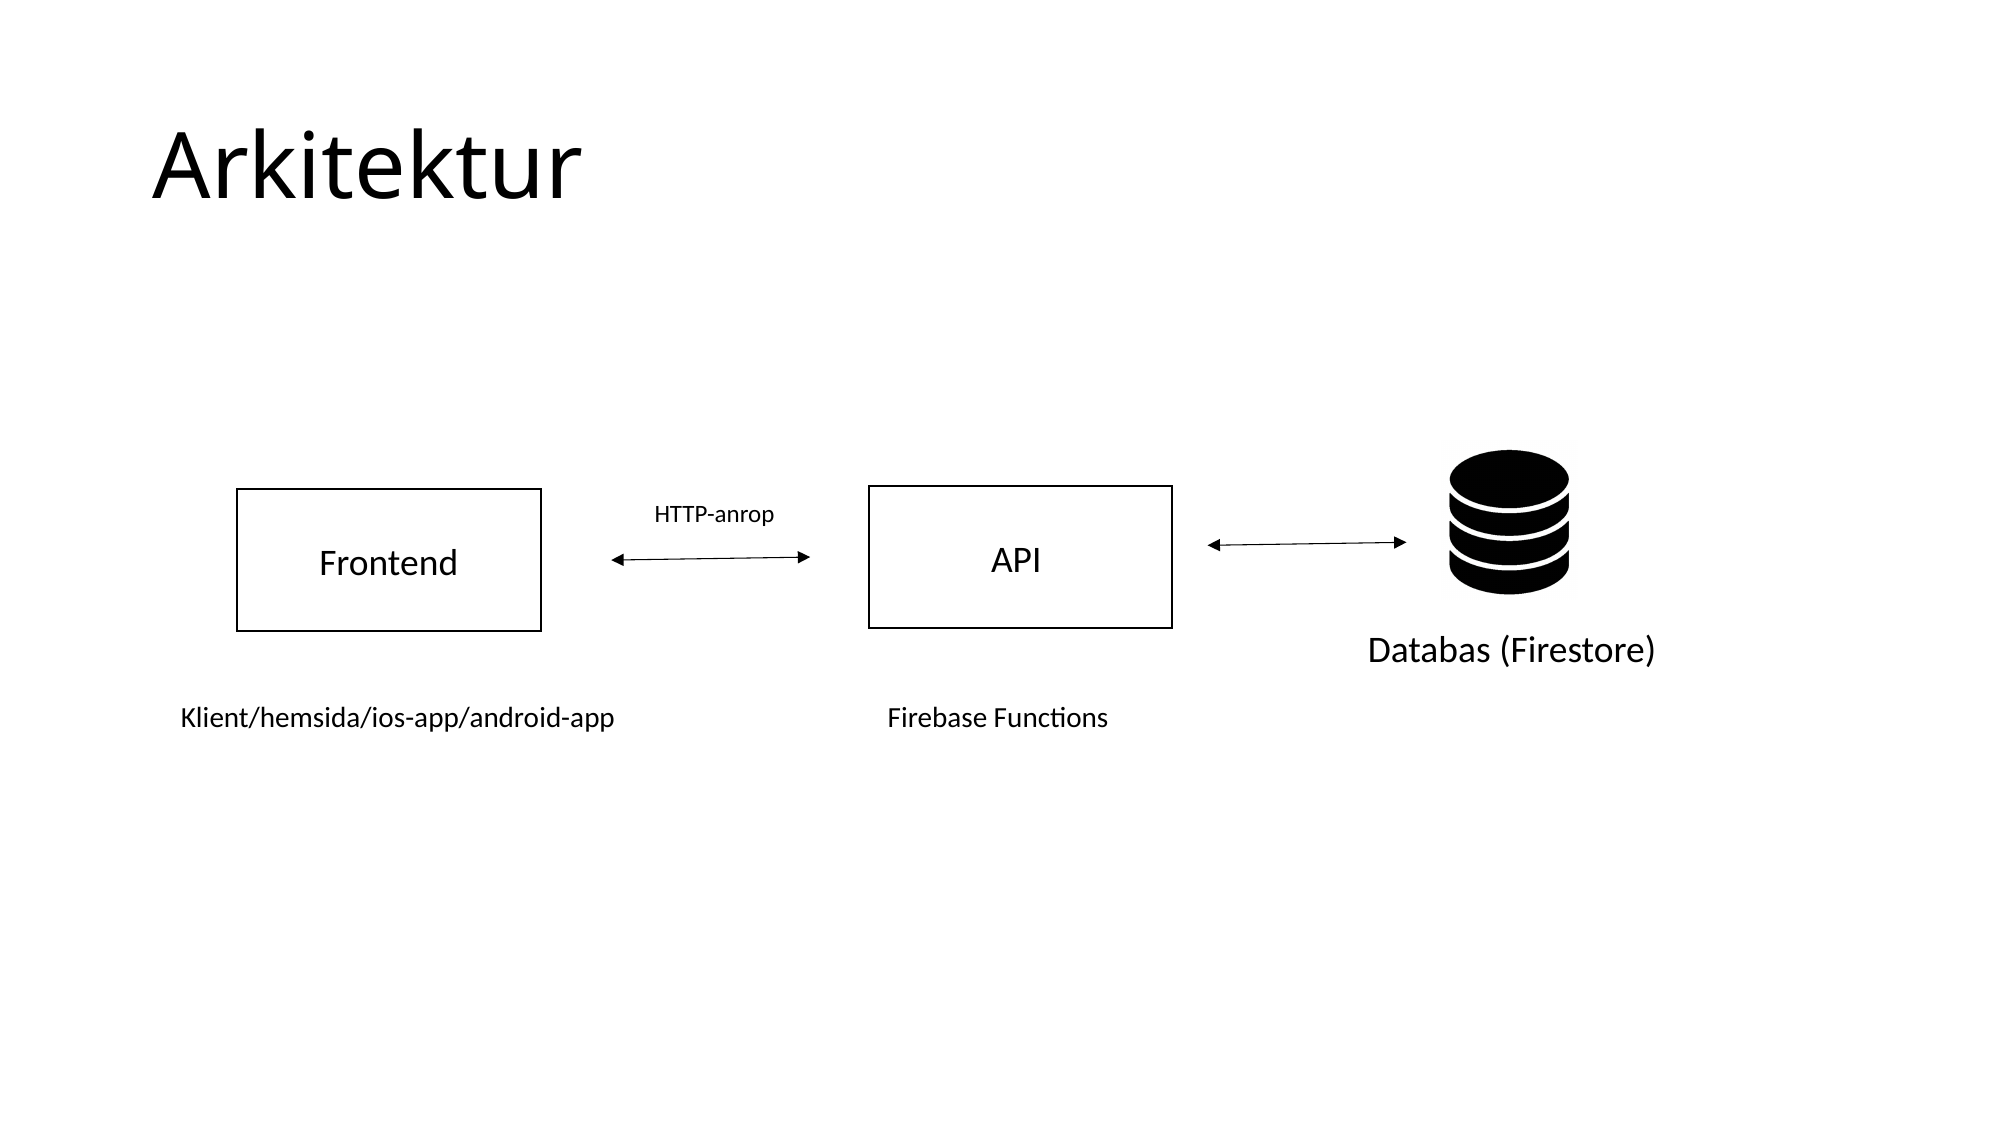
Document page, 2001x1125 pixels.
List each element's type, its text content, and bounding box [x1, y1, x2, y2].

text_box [1207, 542, 1407, 546]
picture [1441, 440, 1578, 600]
text_box Klient/hemsida/ios-app/android-app [166, 690, 677, 741]
text_box HTTP-anrop [639, 489, 811, 535]
title Arkitektur [137, 59, 1863, 278]
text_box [611, 557, 811, 561]
text_box Firebase Functions [872, 690, 1472, 741]
text_box API [868, 485, 1173, 629]
text_box Frontend [236, 488, 542, 632]
text_box Databas (Firestore) [1353, 618, 1770, 678]
